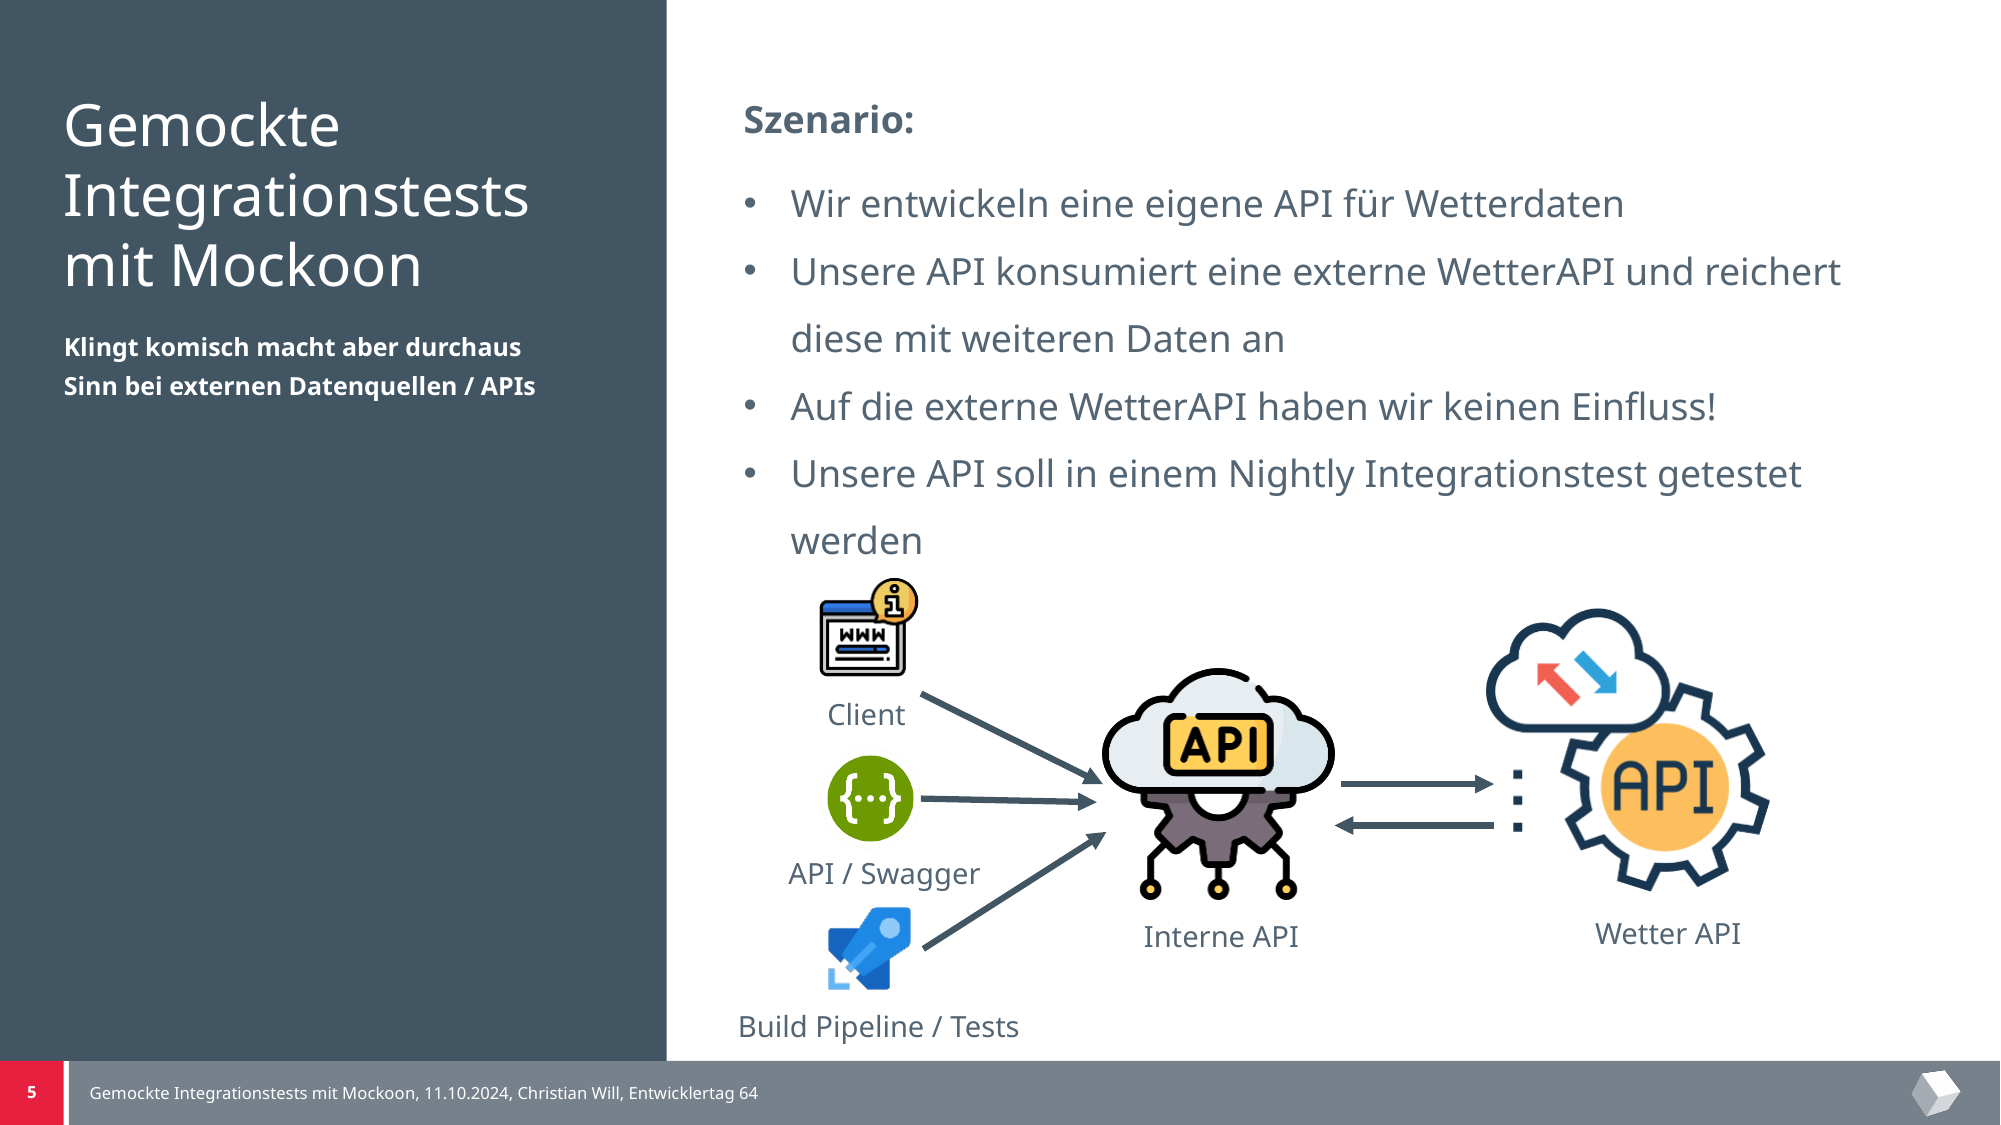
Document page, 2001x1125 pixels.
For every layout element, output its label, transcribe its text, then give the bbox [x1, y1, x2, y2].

picture [815, 894, 924, 1003]
picture [1486, 608, 1770, 892]
list Klingt komisch macht aber durchaus Sinn bei externen Datenquellen / APIs [63, 322, 575, 490]
text_box API / Swagger [788, 844, 923, 891]
slide_number 5 [0, 1060, 64, 1125]
text_box Szenario: [728, 88, 1871, 149]
text_box Wetter API [1595, 905, 1745, 951]
picture [818, 576, 920, 678]
title Gemockte Integrationstests mit Mockoon [63, 87, 575, 304]
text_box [920, 798, 1097, 803]
text_box Wir entwickeln eine eigene API für Wetterdaten Unsere API konsumiert eine externe WetterAPI und reichert diese mit weiteren Daten an Auf die externe WetterAPI haben wir keinen Einfluss! Unsere API soll in einem Nightly Integrationstest getestet werden [728, 150, 1871, 615]
picture [1911, 1070, 1961, 1117]
footer Gemockte Integrationstests mit Mockoon, 11.10.2024, Christian Will, Entwicklertag 64 [89, 1060, 1850, 1125]
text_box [923, 831, 1107, 949]
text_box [920, 693, 1103, 785]
picture [820, 748, 921, 850]
text_box Client [827, 685, 978, 732]
text_box Interne API [1143, 908, 1294, 954]
picture [1102, 668, 1335, 900]
text_box Build Pipeline / Tests [737, 997, 1046, 1044]
